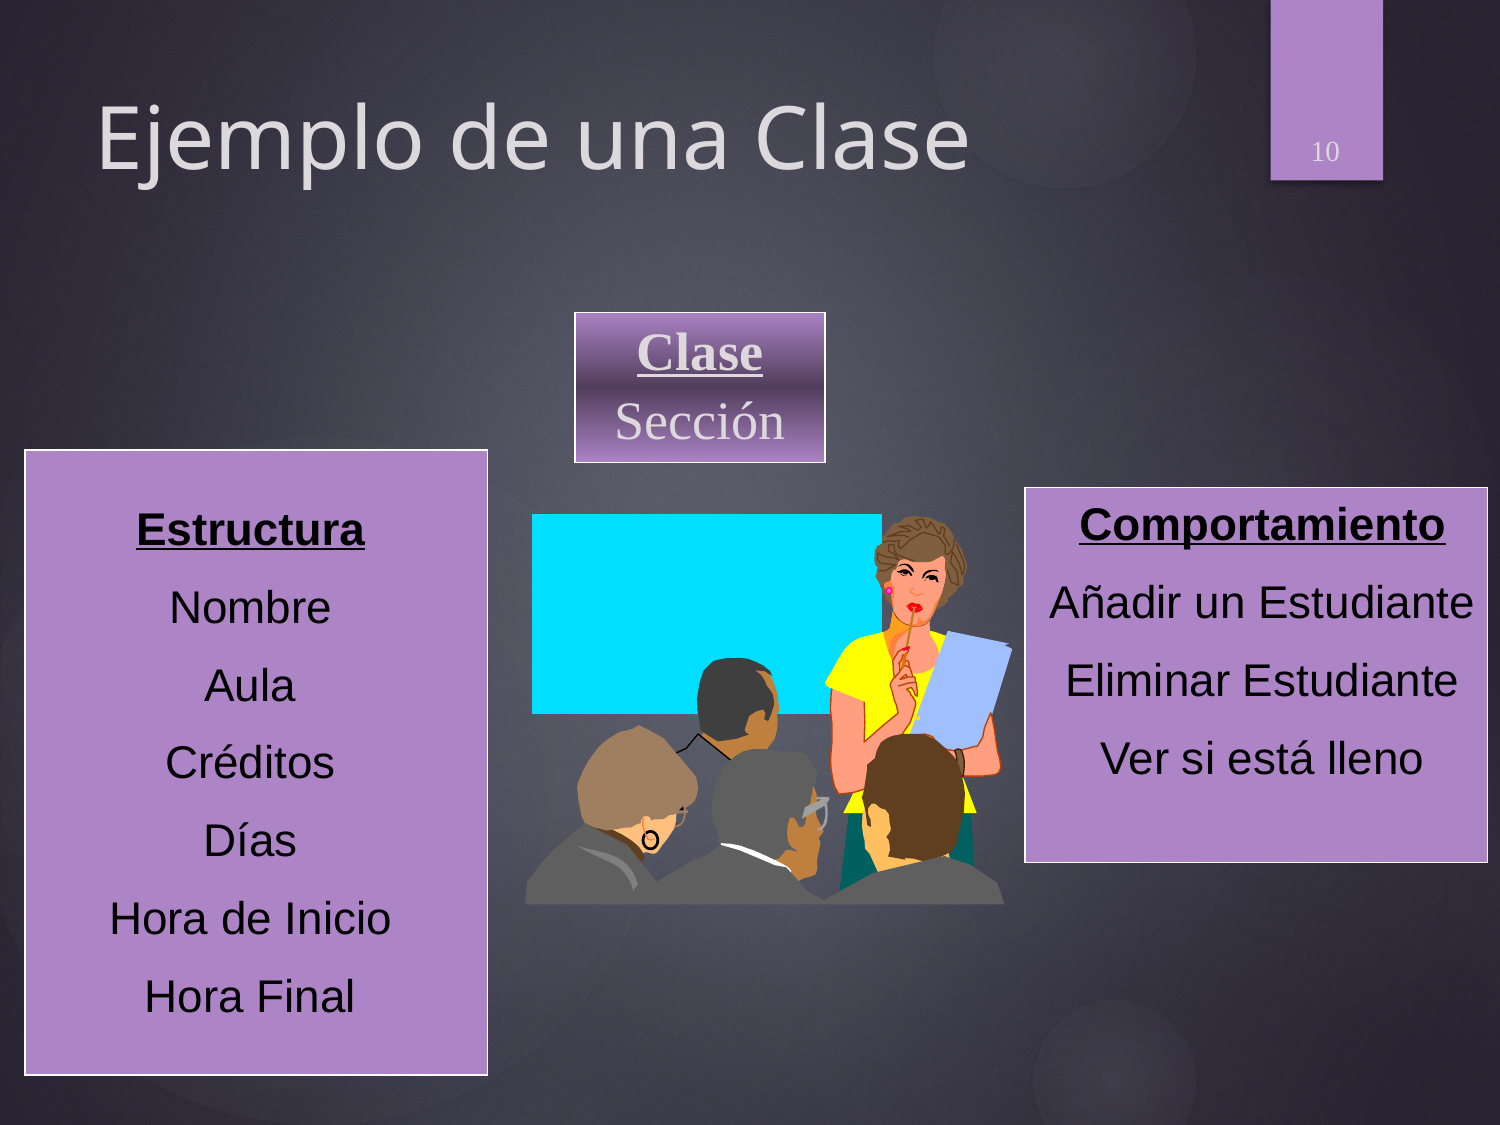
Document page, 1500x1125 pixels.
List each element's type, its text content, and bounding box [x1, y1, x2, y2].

text_box [24, 450, 488, 1075]
slide_number 10 [1273, 48, 1377, 175]
title Ejemplo de una Clase [79, 74, 1237, 304]
text_box Estructura Nombre Aula Créditos Días Hora de Inicio Hora Final [48, 492, 453, 1030]
text_box Comportamiento Añadir un Estudiante Eliminar Estudiante Ver si está lleno [1025, 487, 1500, 869]
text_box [524, 513, 1013, 906]
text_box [524, 308, 876, 463]
